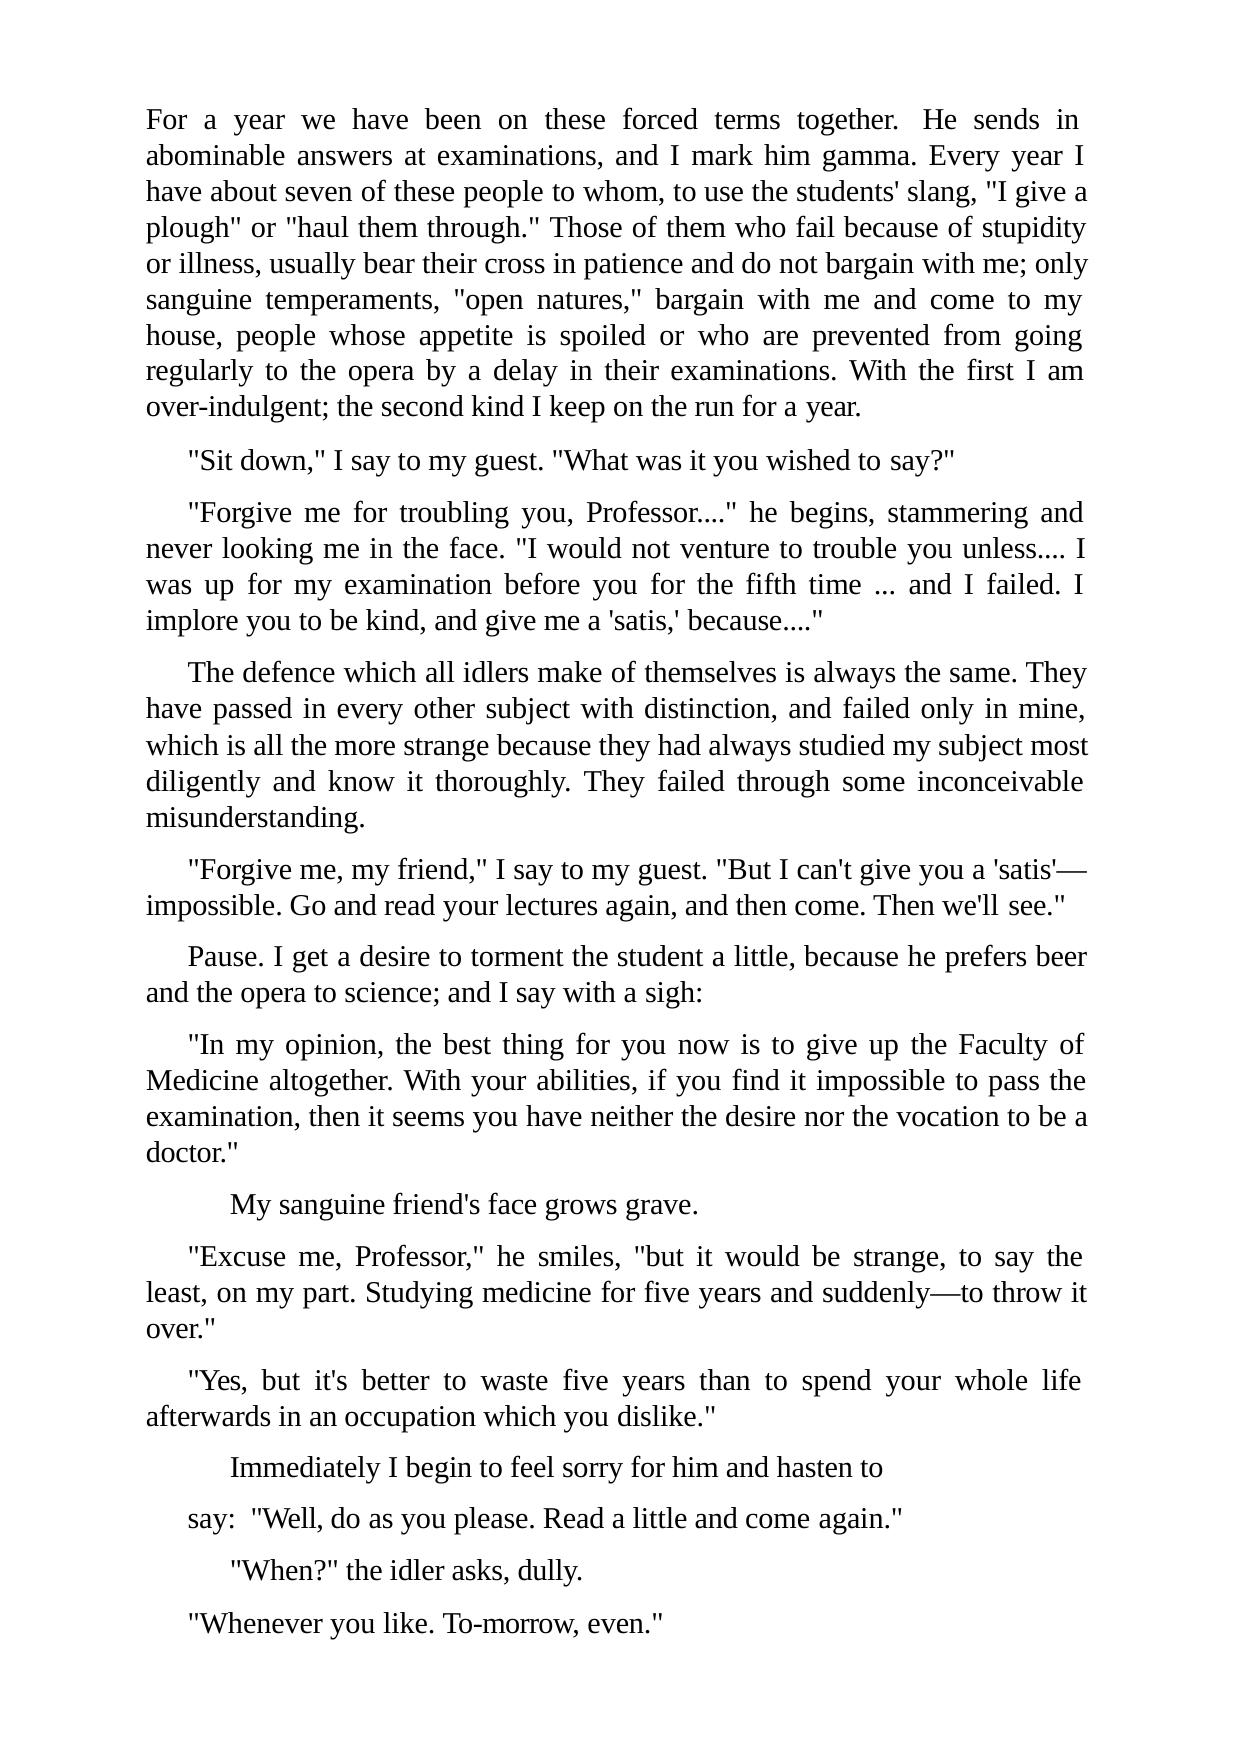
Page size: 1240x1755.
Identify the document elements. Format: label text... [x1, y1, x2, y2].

text_box For a year we have been on these forced terms together. He sends in abominable answers at examinations, and I mark him gamma. Every year I have about seven of these people to whom, to use the students' slang, "I give a plough" or "haul them through." Those of them who fail because of stupidity or illness, usually bear their cross in patience and do not bargain with me; only sanguine temperaments, "open natures," bargain with me and come to my house, people whose appetite is spoiled or who are prevented from going regularly to the opera by a delay in their examinations. With the first I am over-indulgent; the second kind I keep on the run for a year. "Sit down," I say to my guest. "What was it you wished to say?" "Forgive me for troubling you, Professor...." he begins, stammering and never looking me in the face. "I would not venture to trouble you unless.... I was up for my examination before you for the fifth time ... and I failed. I implore you to be kind, and give me a 'satis,' because...." The defence which all idlers make of themselves is always the same. They have passed in every other subject with distinction, and failed only in mine, which is all the more strange because they had always studied my subject most diligently and know it thoroughly. They failed through some inconceivable misunderstanding. "Forgive me, my friend," I say to my guest. "But I can't give you a 'satis'— impossible. Go and read your lectures again, and then come. Then we'll see." Pause. I get a desire to torment the student a little, because he prefers beer and the opera to science; and I say with a sigh: "In my opinion, the best thing for you now is to give up the Faculty of Medicine altogether. With your abilities, if you find it impossible to pass the examination, then it seems you have neither the desire nor the vocation to be a doctor." My sanguine friend's face grows grave. "Excuse me, Professor," he smiles, "but it would be strange, to say the least, on my part. Studying medicine for five years and suddenly—to throw it over." "Yes, but it's better to waste five years than to spend your whole life afterwards in an occupation which you dislike." Immediately I begin to feel sorry for him and hasten to say: "Well, do as you please. Read a little and come again." "When?" the idler asks, dully. "Whenever you like. To-morrow, even." [143, 99, 1097, 1640]
